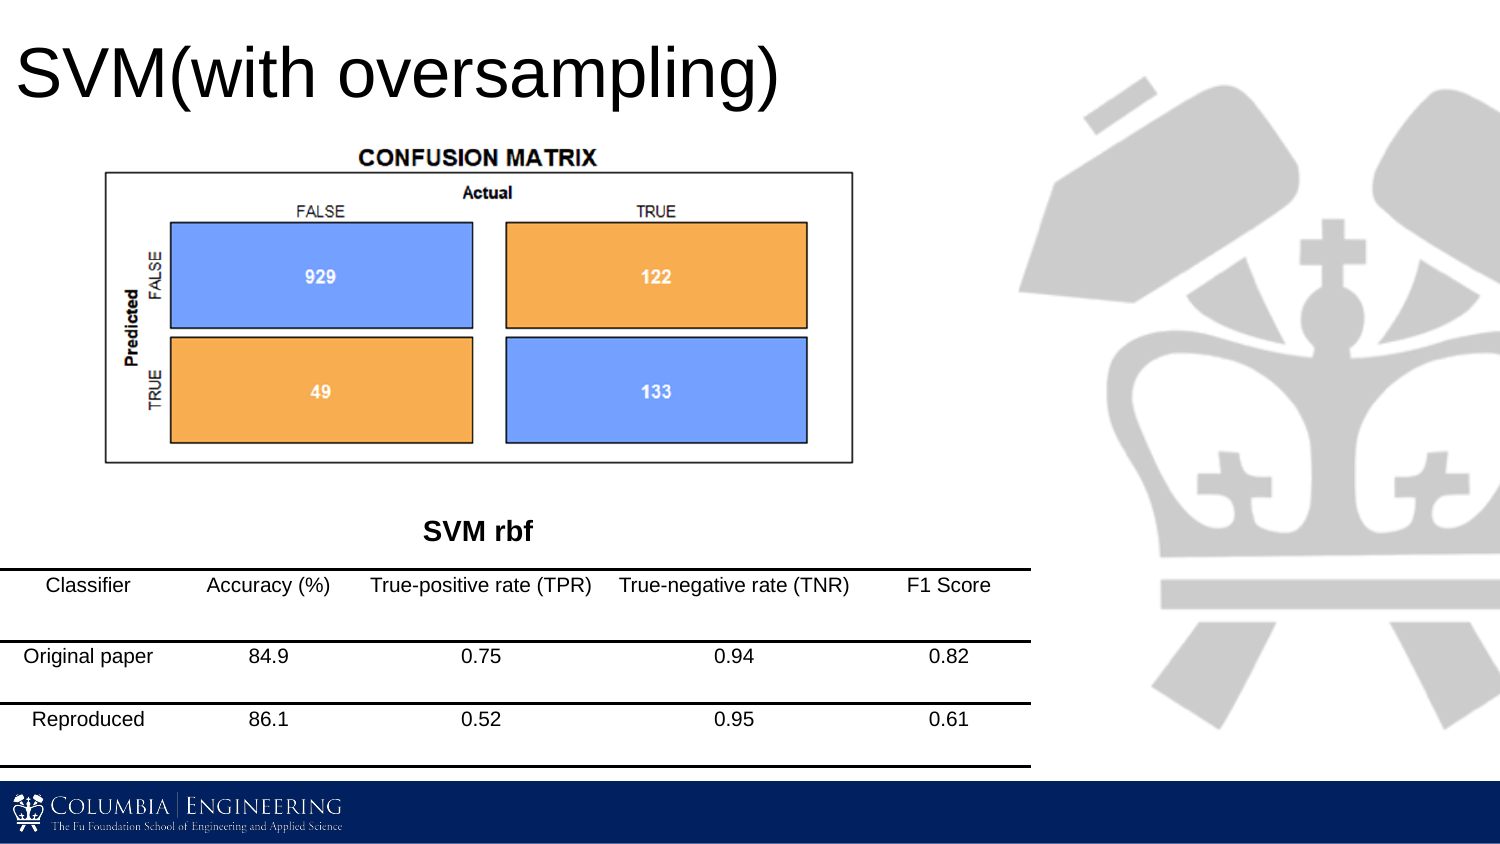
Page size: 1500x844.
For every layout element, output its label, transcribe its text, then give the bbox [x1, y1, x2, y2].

table_cell 0.52 [361, 705, 601, 765]
table_cell 0.94 [601, 643, 867, 702]
text_box SVM rbf [232, 510, 724, 579]
picture [1018, 76, 1500, 734]
table_cell Reproduced [0, 705, 177, 765]
table_cell 0.95 [601, 705, 867, 765]
table_cell 0.61 [867, 705, 1031, 765]
table_header True-positive rate (TPR) [361, 579, 601, 640]
title SVM(with oversampling) [0, 0, 1195, 140]
table_cell 86.1 [177, 705, 361, 765]
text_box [0, 780, 1500, 844]
table_cell Original paper [0, 643, 177, 702]
picture [71, 138, 885, 501]
table_cell 0.75 [361, 643, 601, 702]
table_cell 0.82 [867, 643, 1013, 702]
table_header Classifier [0, 571, 177, 640]
table_header Accuracy (%) [177, 571, 361, 640]
table_header True-negative rate (TNR) [601, 571, 867, 640]
table_cell 84.9 [177, 643, 361, 702]
table_header F1 Score [867, 571, 1013, 640]
